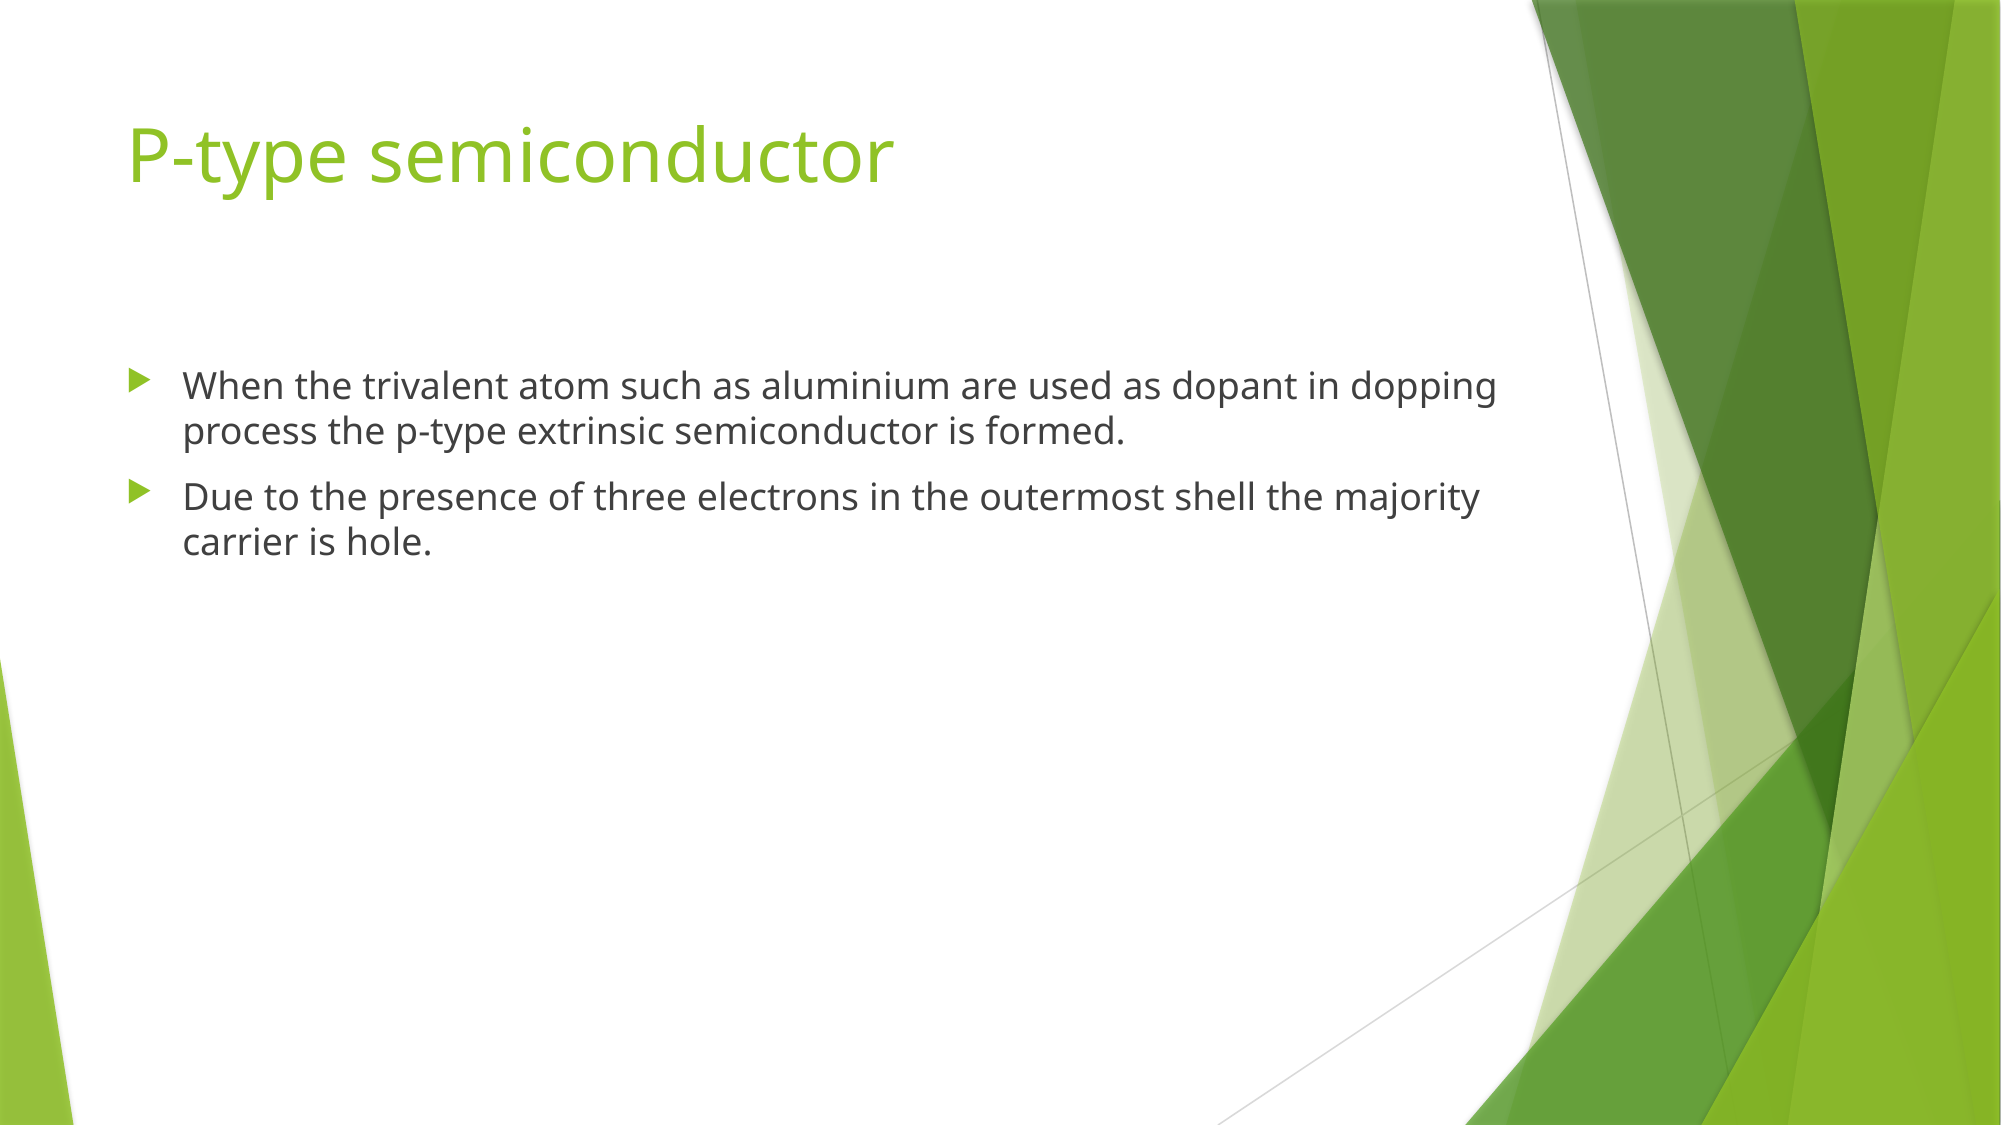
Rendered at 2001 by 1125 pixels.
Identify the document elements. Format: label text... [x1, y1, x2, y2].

title P-type semiconductor [111, 99, 1522, 317]
list When the trivalent atom such as aluminium are used as dopant in dopping process the p-type extrinsic semiconductor is formed. Due to the presence of three electrons in the outermost shell the majority carrier is hole. [111, 354, 1522, 992]
